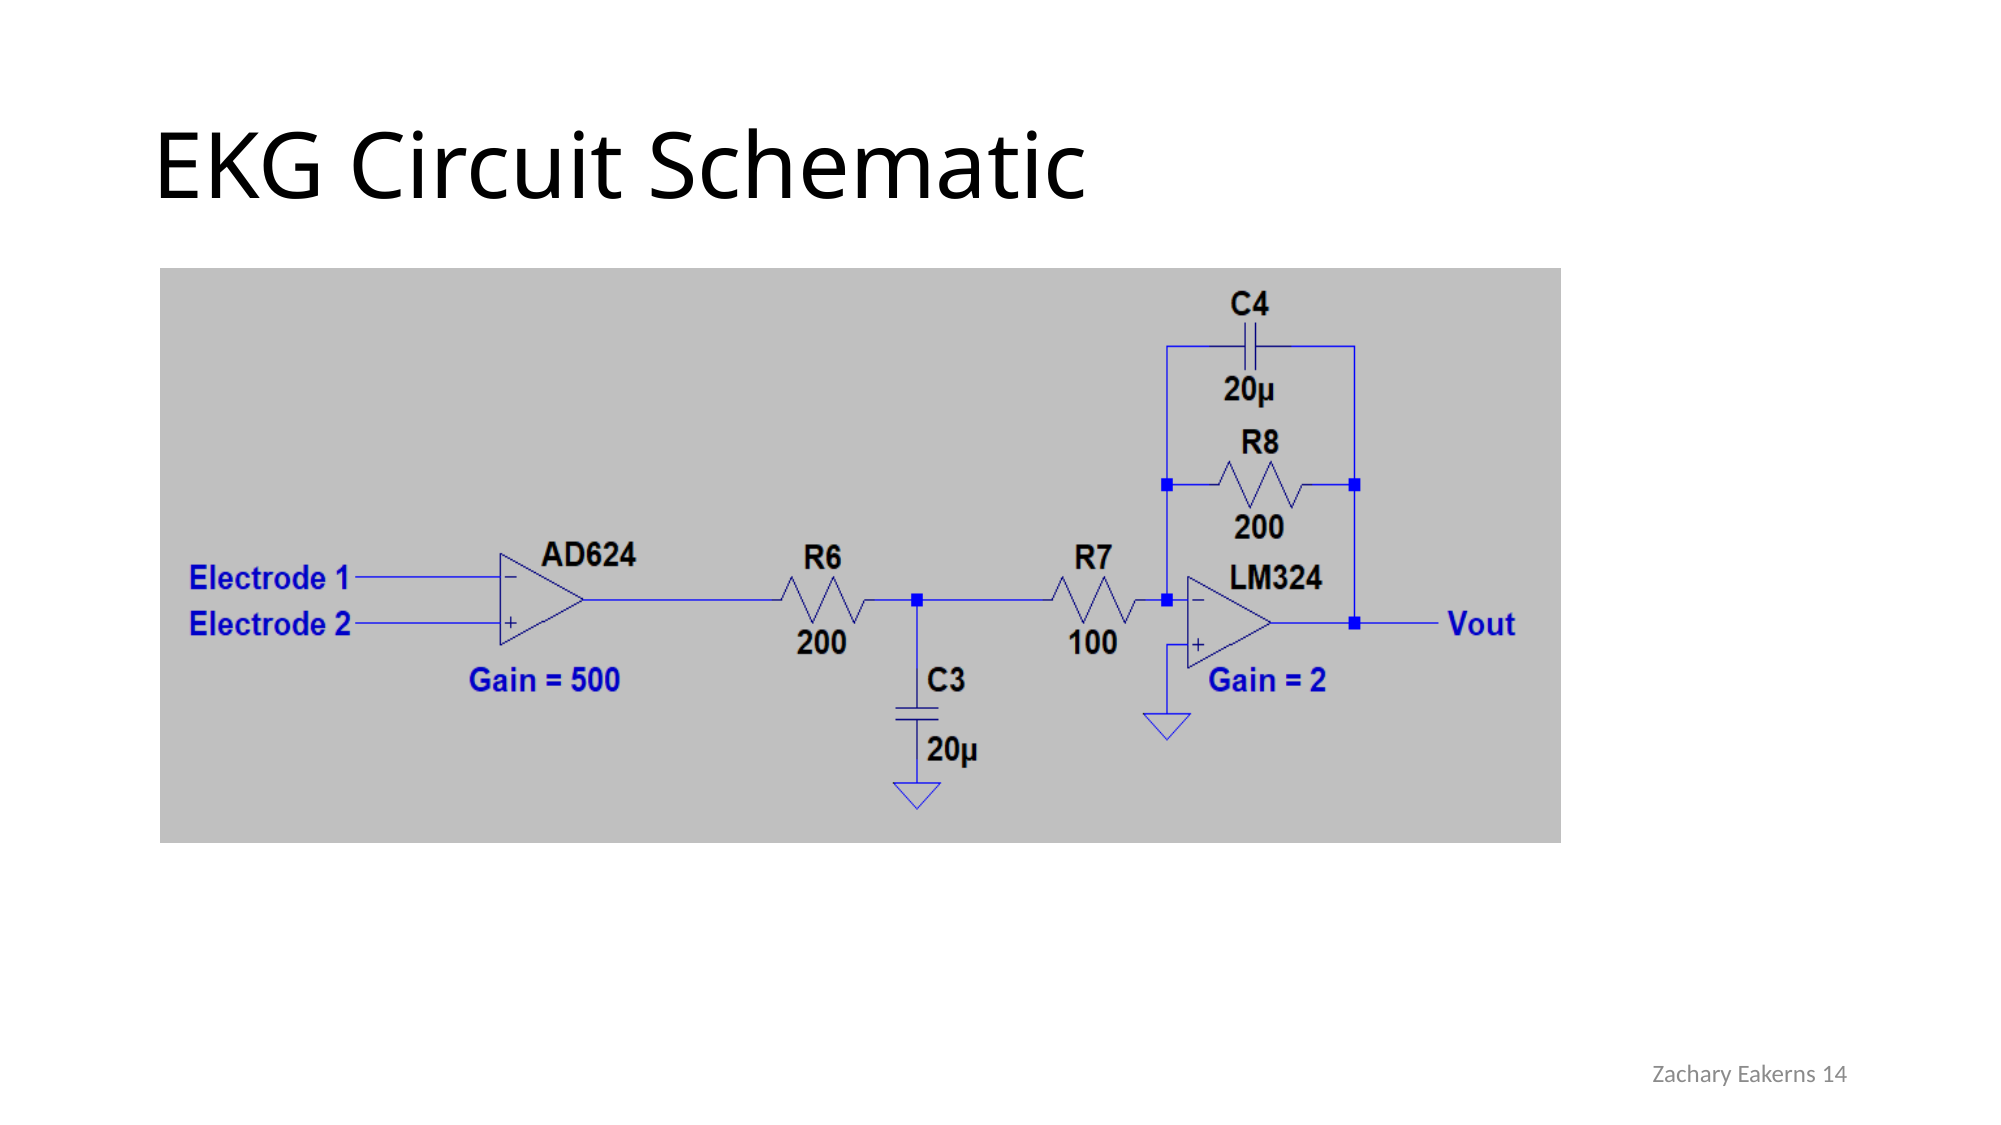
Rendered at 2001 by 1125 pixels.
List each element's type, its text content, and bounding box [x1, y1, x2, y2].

title EKG Circuit Schematic [137, 59, 1863, 278]
slide_number Zachary Eakerns 14 [1412, 1042, 1863, 1103]
picture [160, 268, 1561, 843]
